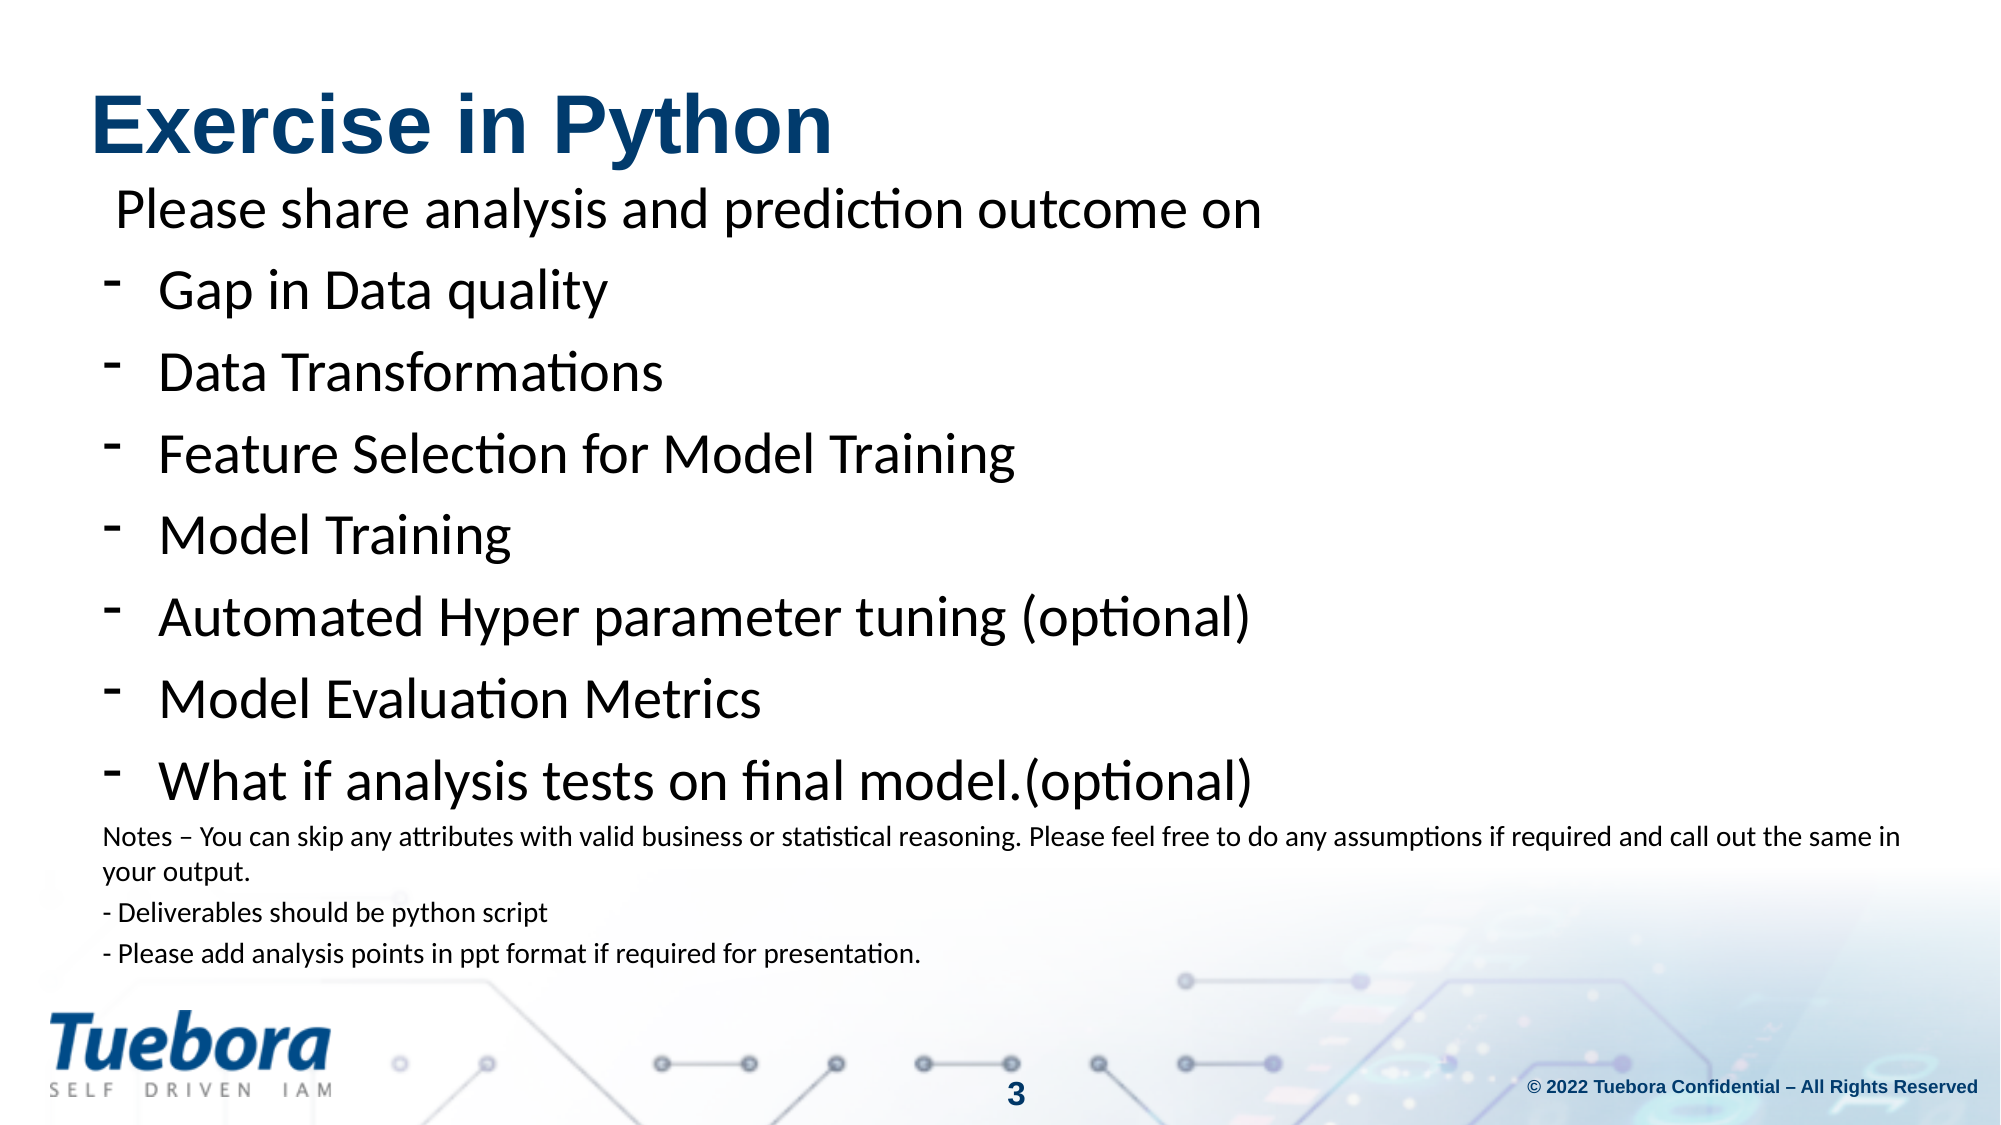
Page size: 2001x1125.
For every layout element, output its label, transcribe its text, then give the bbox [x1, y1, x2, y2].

picture [5, 867, 2001, 1125]
list Please share analysis and prediction outcome on Gap in Data quality Data Transformations Feature Selection for Model Training Model Training Automated Hyper parameter tuning (optional) Model Evaluation Metrics What if analysis tests on final model.(optional) Notes – You can skip any attributes with valid business or statistical reasoning. Please feel free to do any assumptions if required and call out the same in your output. - Deliverables should be python script - Please add analysis points in ppt format if required for presentation. [87, 162, 1951, 1004]
title Exercise in Python [74, 43, 1951, 198]
slide_number 3 [783, 1065, 1250, 1125]
